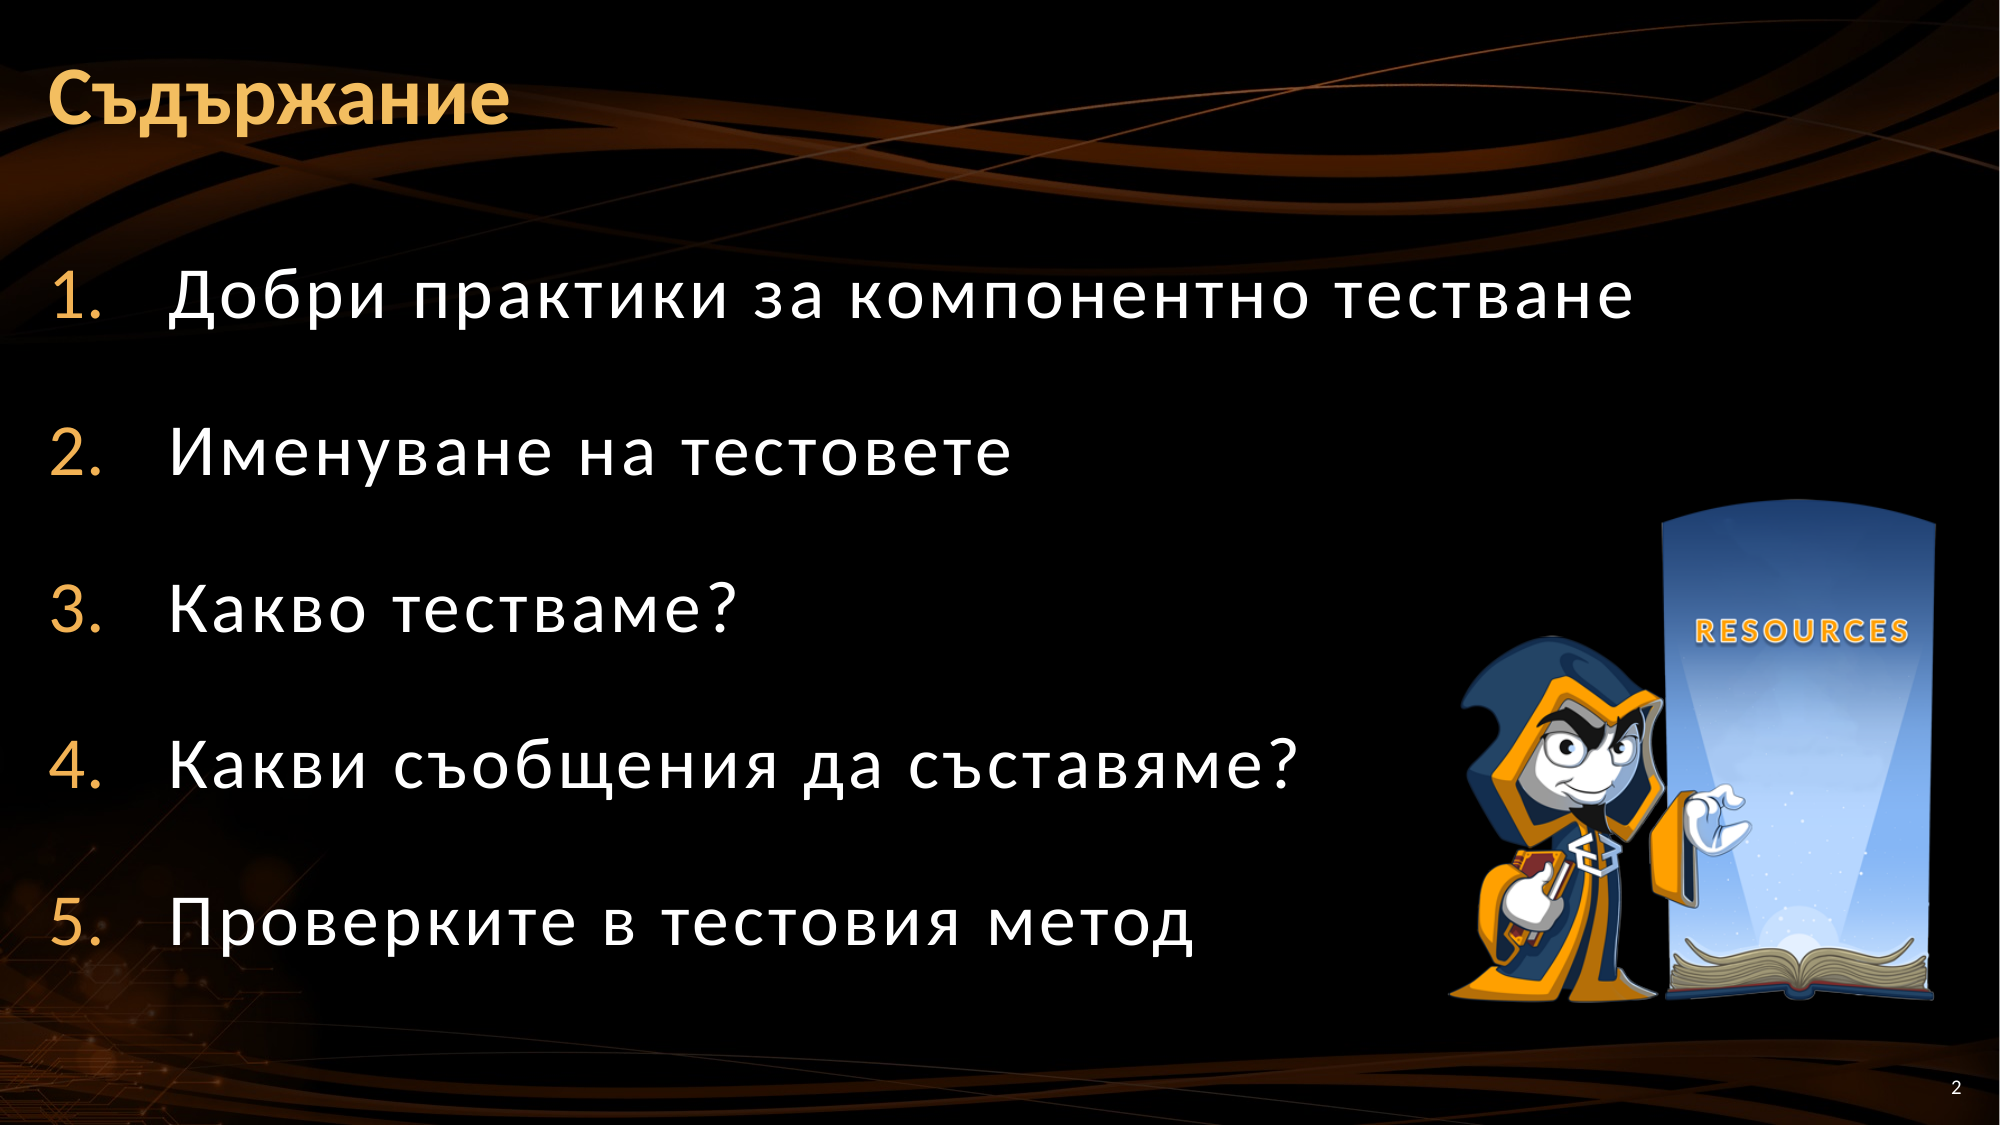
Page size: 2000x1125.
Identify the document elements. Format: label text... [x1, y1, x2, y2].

list Добри практики за компонентно тестване Именуване на тестовете Какво тестваме? Какви съобщения да съставяме? Проверките в тестовия метод [31, 195, 1663, 1103]
title Съдържание [31, 6, 861, 189]
slide_number 2 [1897, 1070, 1968, 1103]
picture [0, 0, 2000, 1125]
